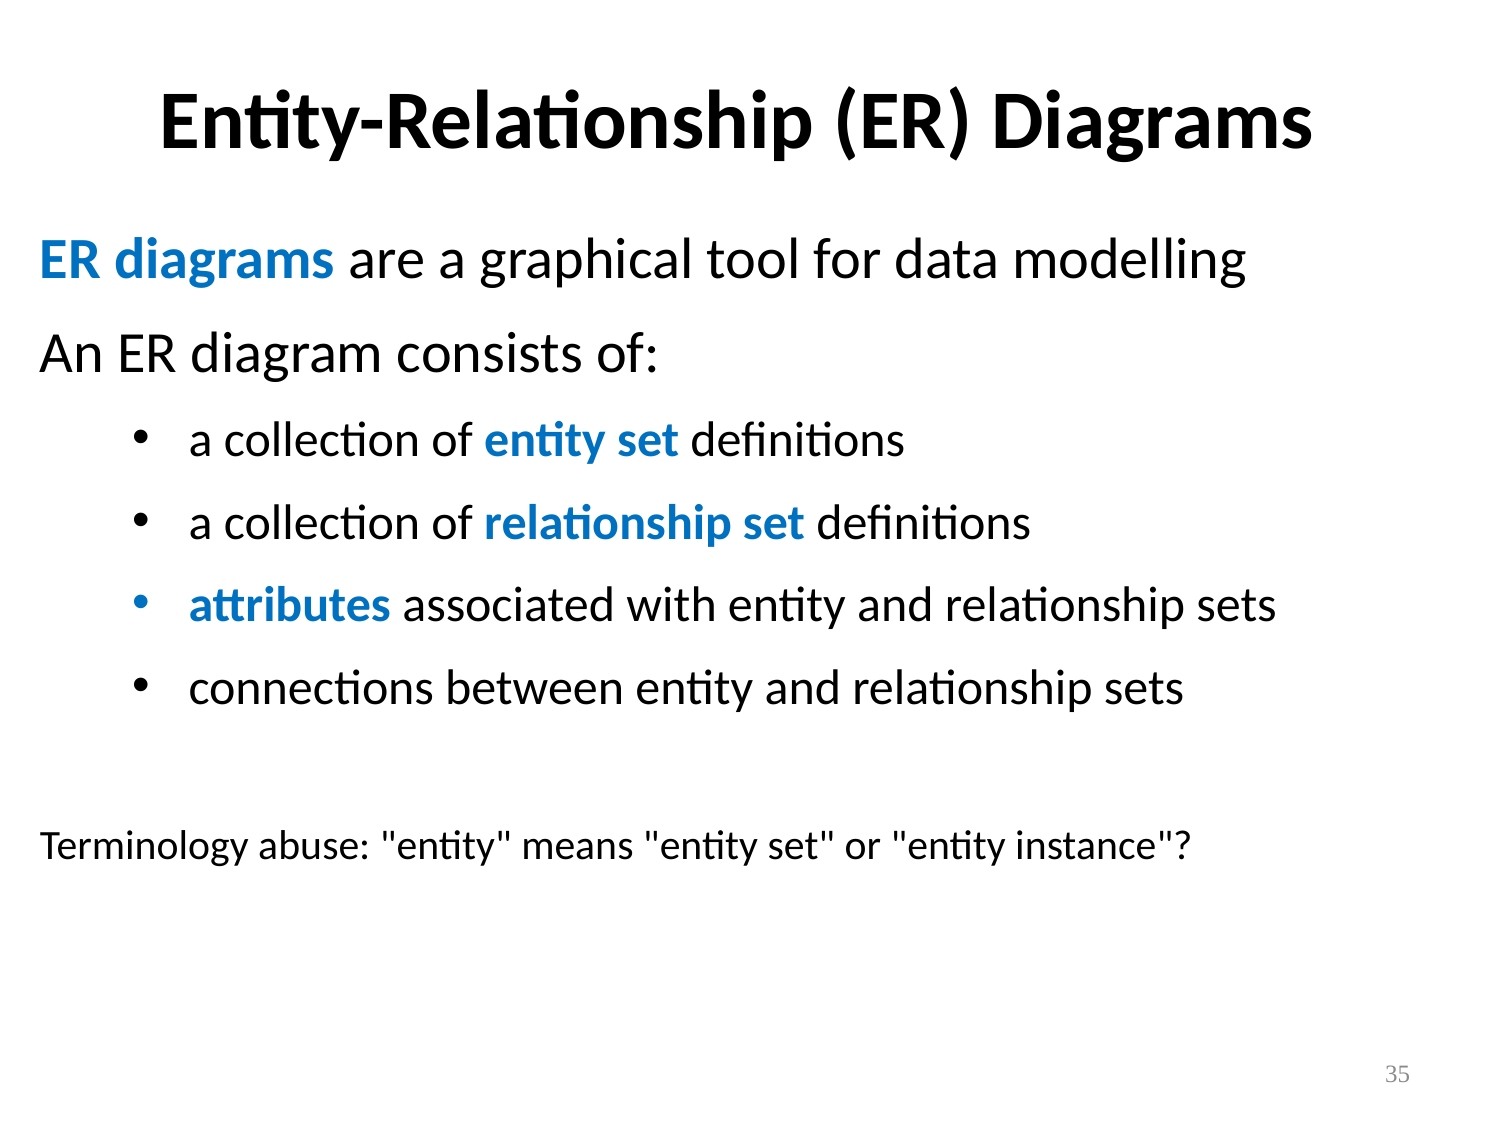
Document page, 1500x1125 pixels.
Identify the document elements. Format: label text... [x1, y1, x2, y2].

slide_number 35 [1074, 1042, 1425, 1103]
list ER diagrams are a graphical tool for data modelling An ER diagram consists of: a collection of entity set definitions a collection of relationship set definitions attributes associated with entity and relationship sets connections between entity and relationship sets Terminology abuse: "entity" means "entity set" or "entity instance"? [24, 212, 1463, 1025]
title Entity-Relationship (ER) Diagrams [62, 37, 1413, 193]
